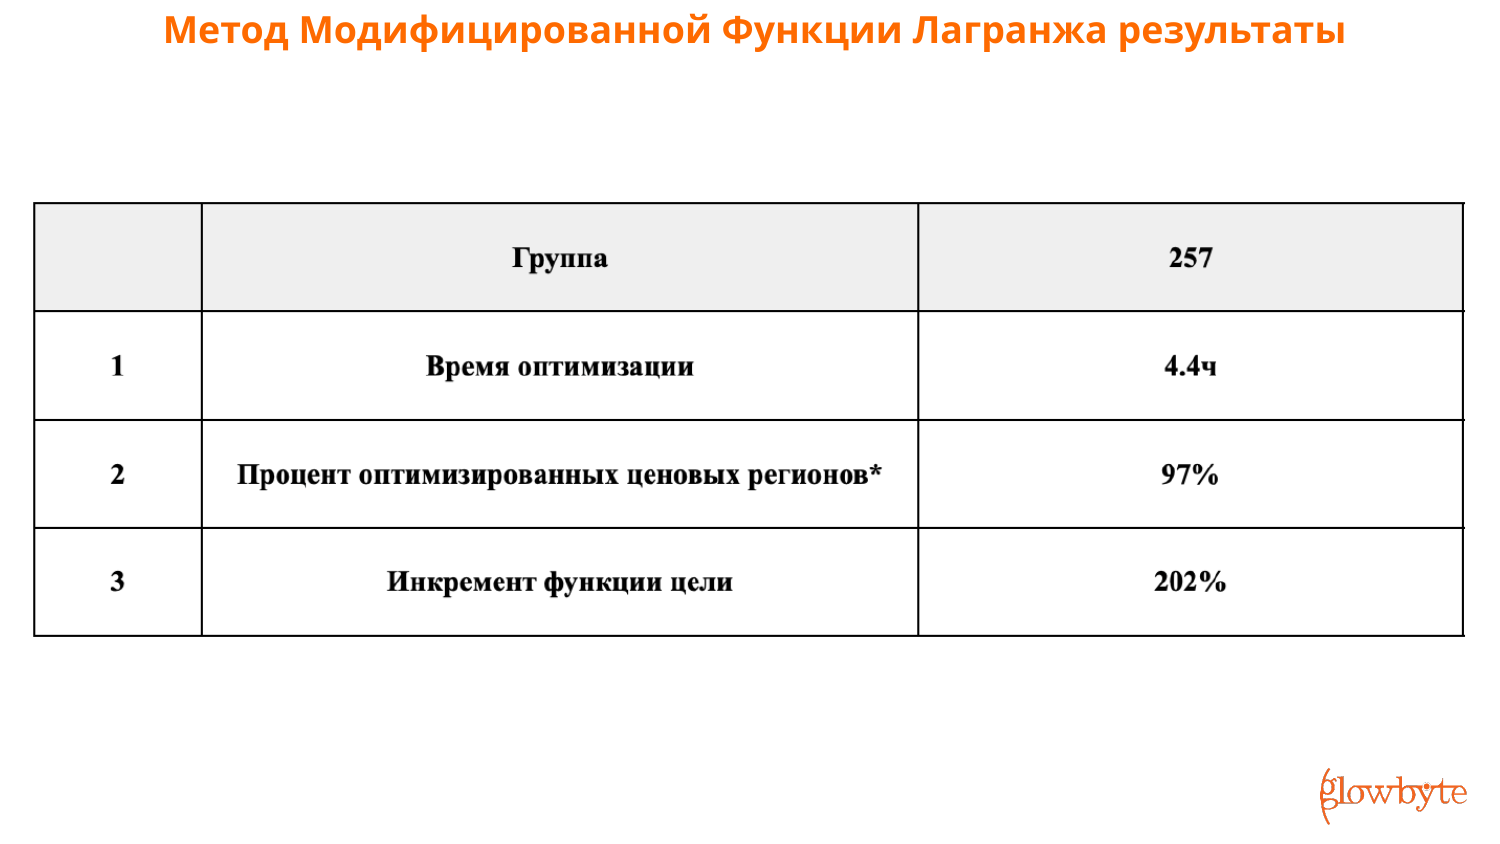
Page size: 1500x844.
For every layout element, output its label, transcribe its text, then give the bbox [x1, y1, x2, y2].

picture [1320, 767, 1467, 825]
text_box Метод Модифицированной Функции Лагранжа результаты [129, 0, 1391, 57]
picture [24, 192, 1476, 652]
